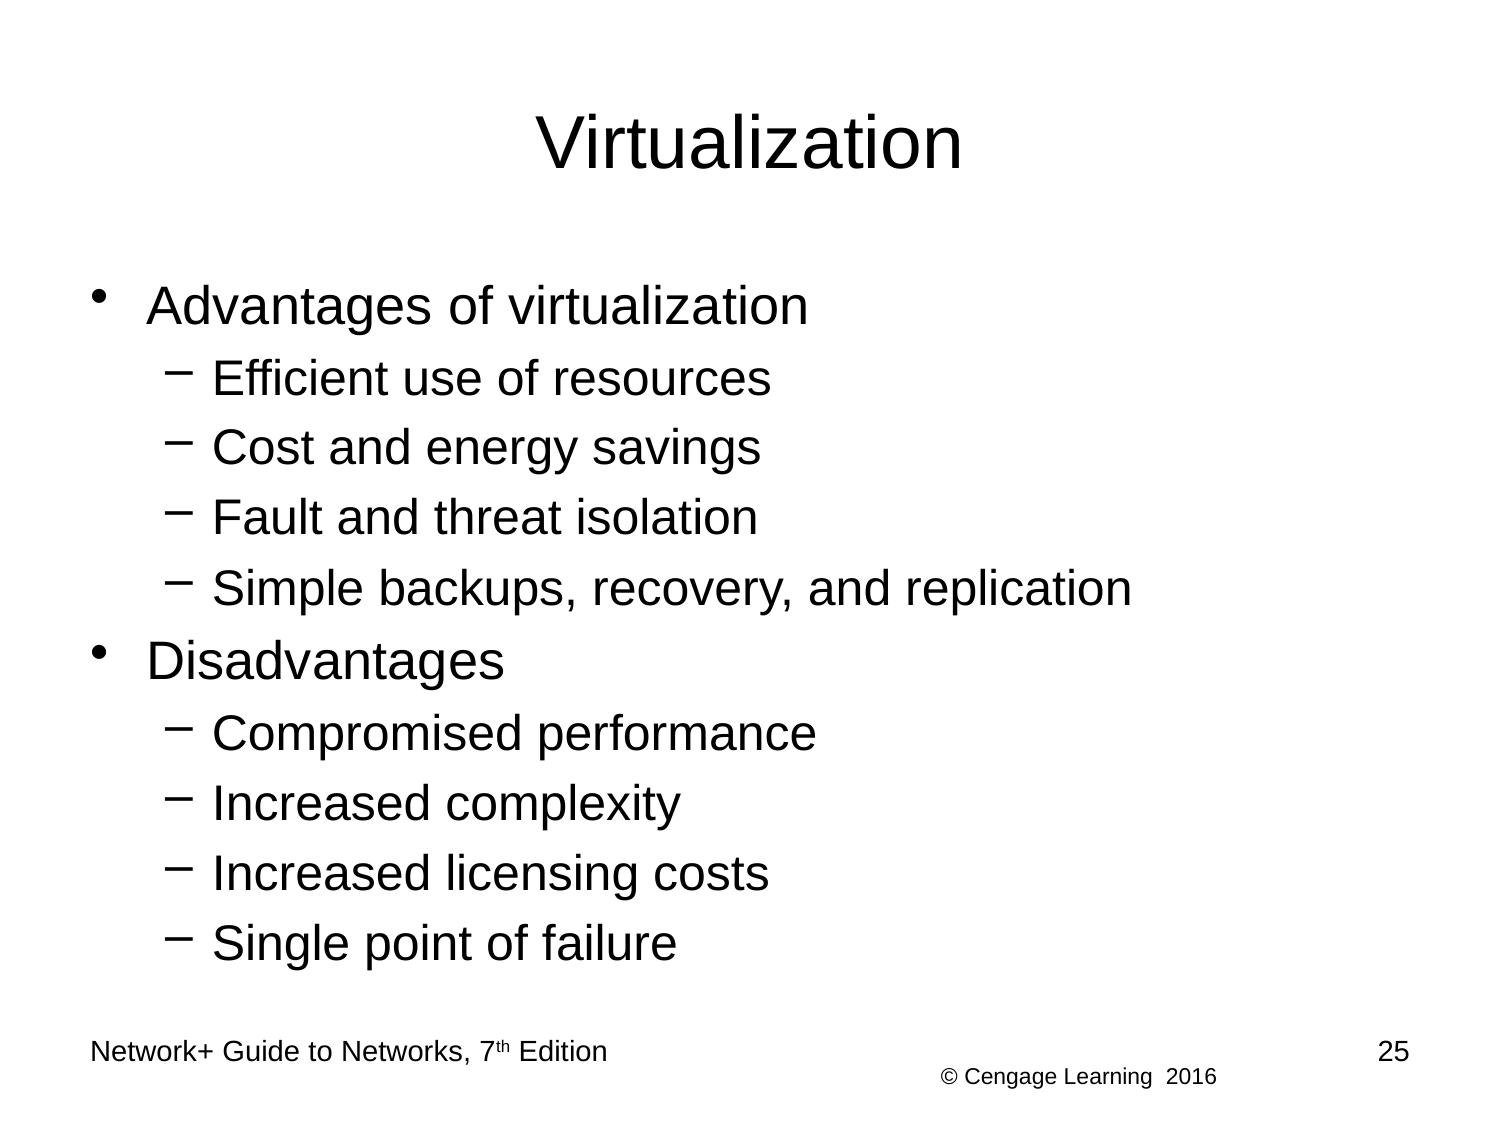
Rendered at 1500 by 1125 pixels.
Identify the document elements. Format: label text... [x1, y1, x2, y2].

list Advantages of virtualization Efficient use of resources Cost and energy savings Fault and threat isolation Simple backups, recovery, and replication Disadvantages Compromised performance Increased complexity Increased licensing costs Single point of failure [75, 262, 1425, 1005]
slide_number 25 [1312, 1024, 1426, 1103]
title Virtualization [75, 45, 1425, 233]
footer Network+ Guide to Networks, 7th Edition [74, 1024, 713, 1103]
